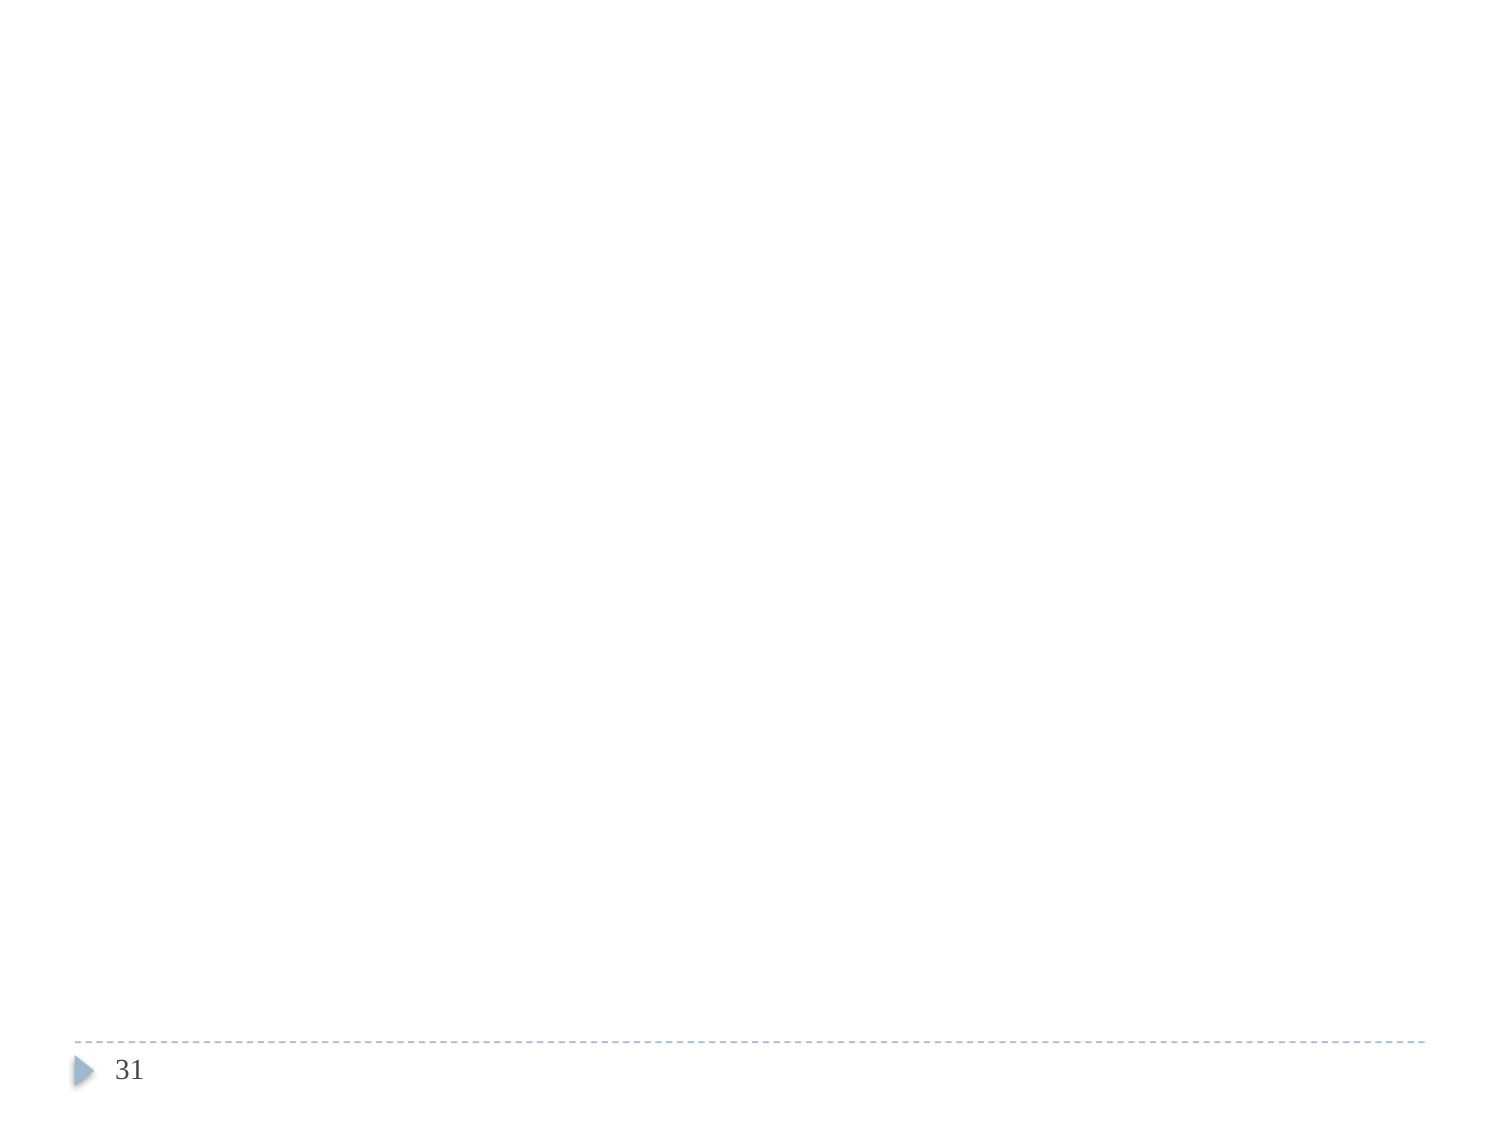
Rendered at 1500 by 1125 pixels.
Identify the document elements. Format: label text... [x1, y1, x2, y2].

slide_number 31 [100, 1042, 426, 1103]
